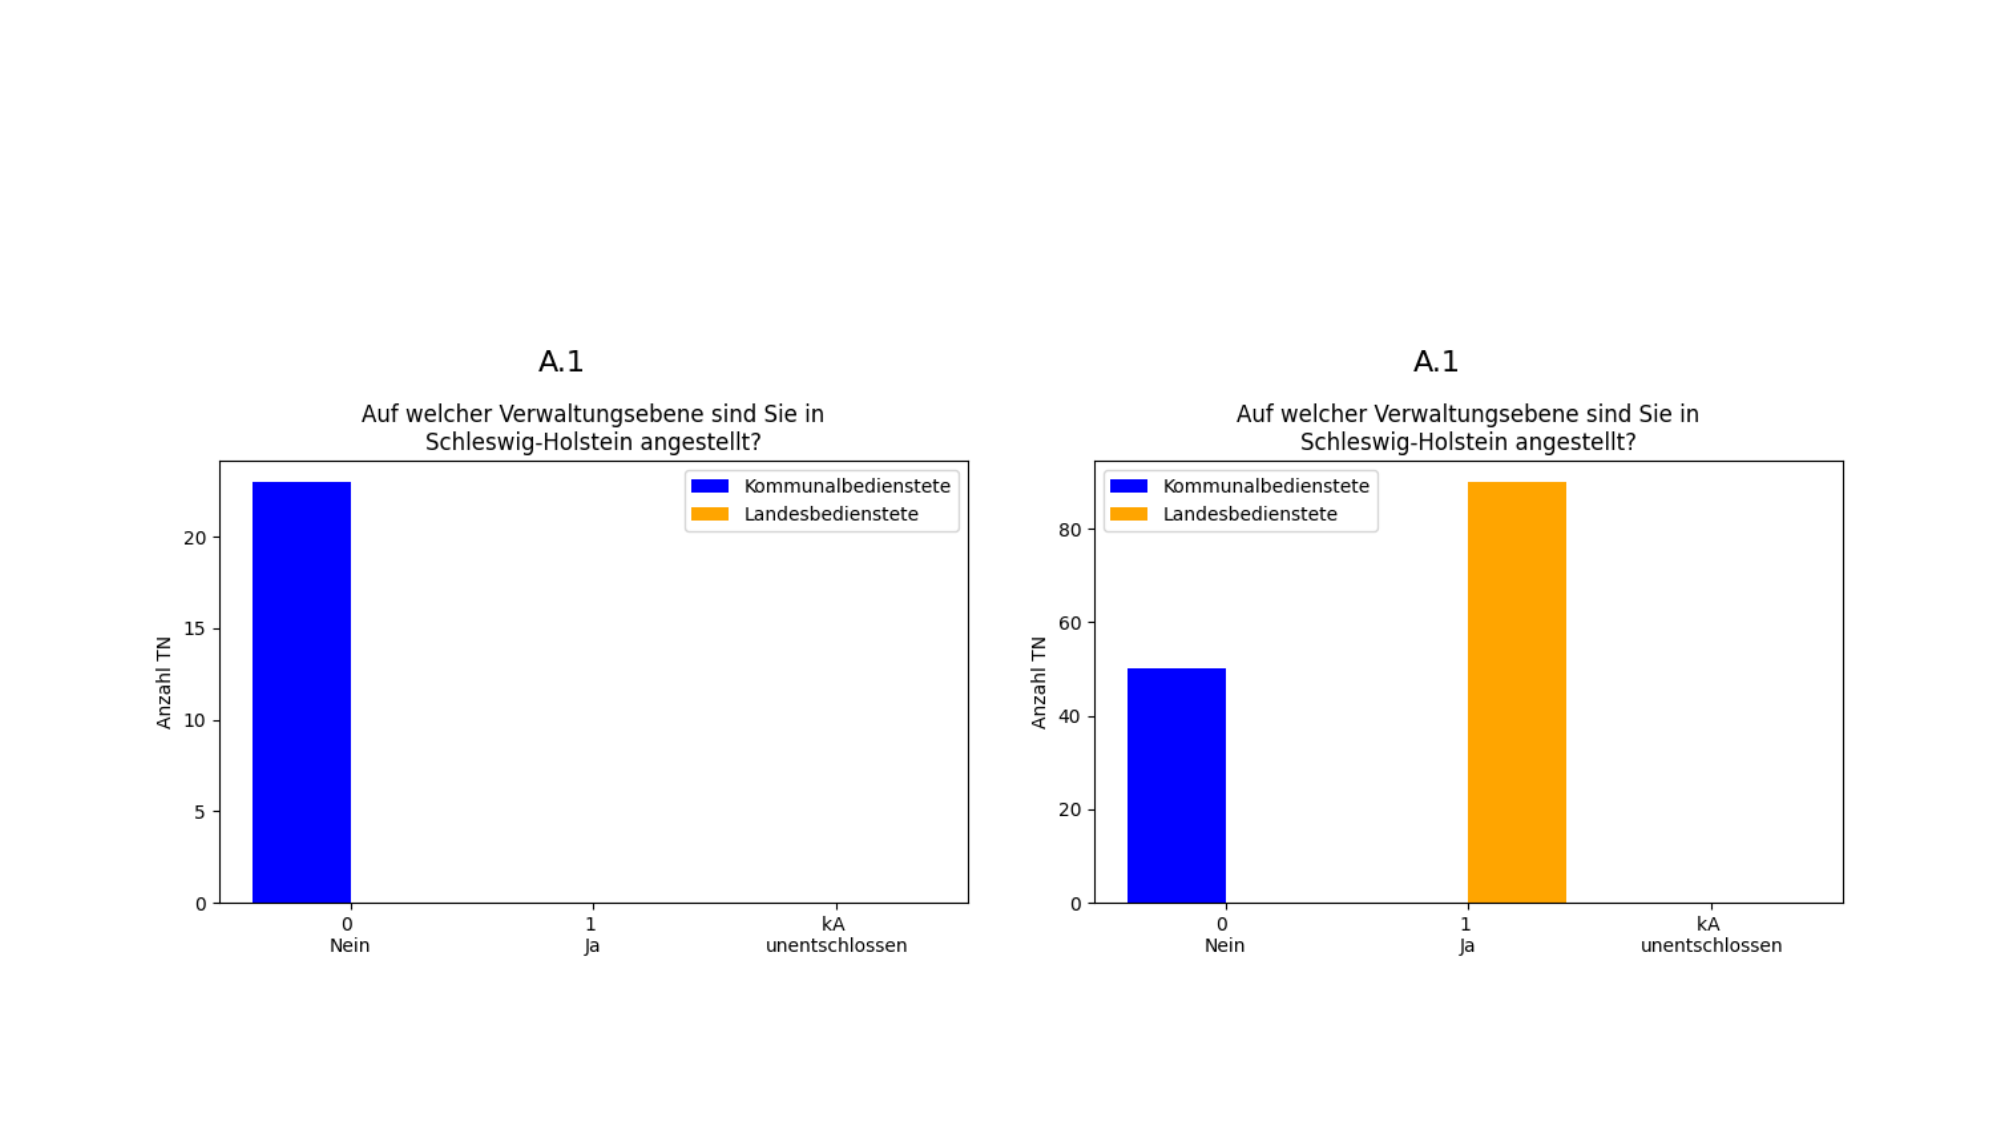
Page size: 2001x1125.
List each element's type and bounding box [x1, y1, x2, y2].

list [137, 337, 988, 976]
list [1012, 337, 1863, 976]
